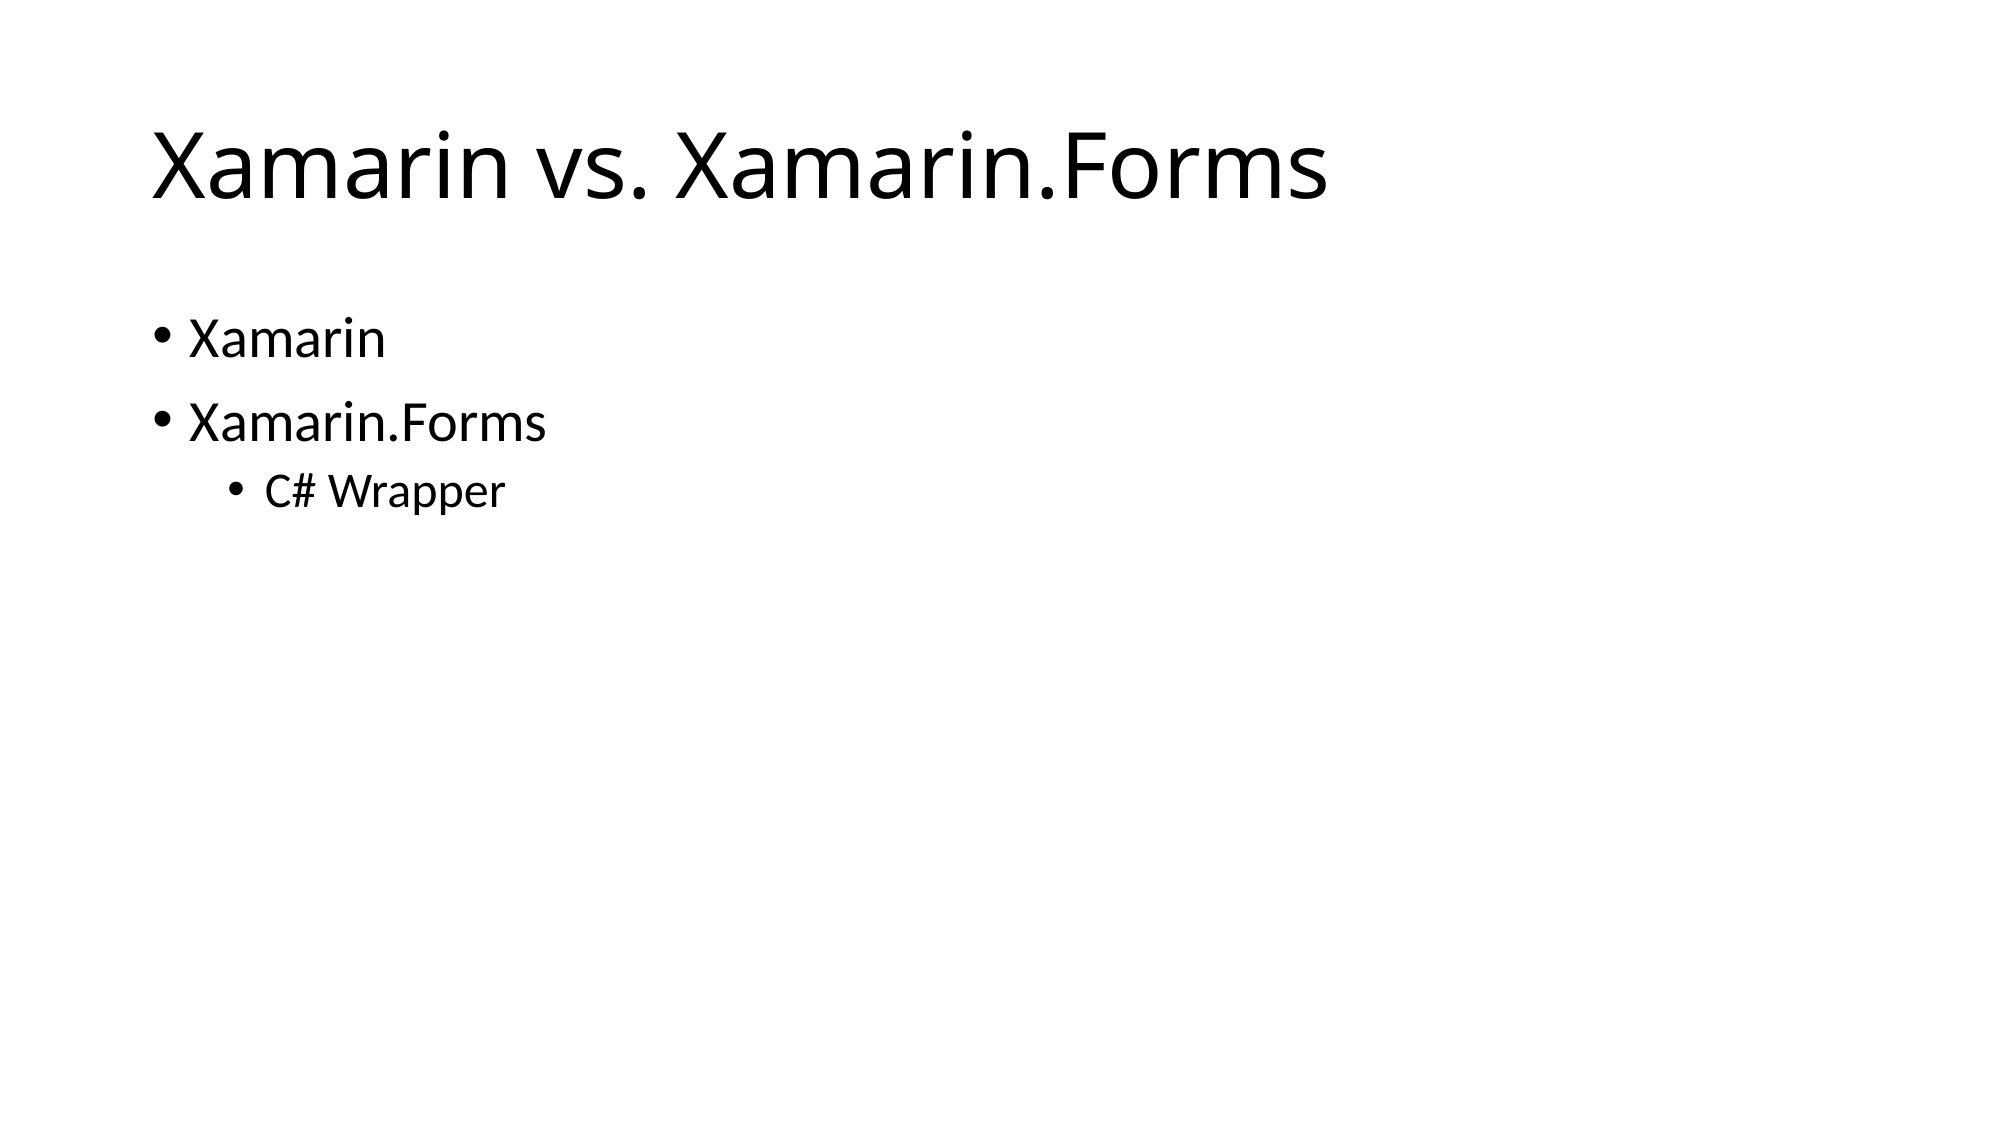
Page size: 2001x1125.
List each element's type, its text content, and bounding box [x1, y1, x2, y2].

title Xamarin vs. Xamarin.Forms [137, 59, 1863, 278]
list Xamarin Xamarin.Forms C# Wrapper [137, 299, 1863, 1014]
